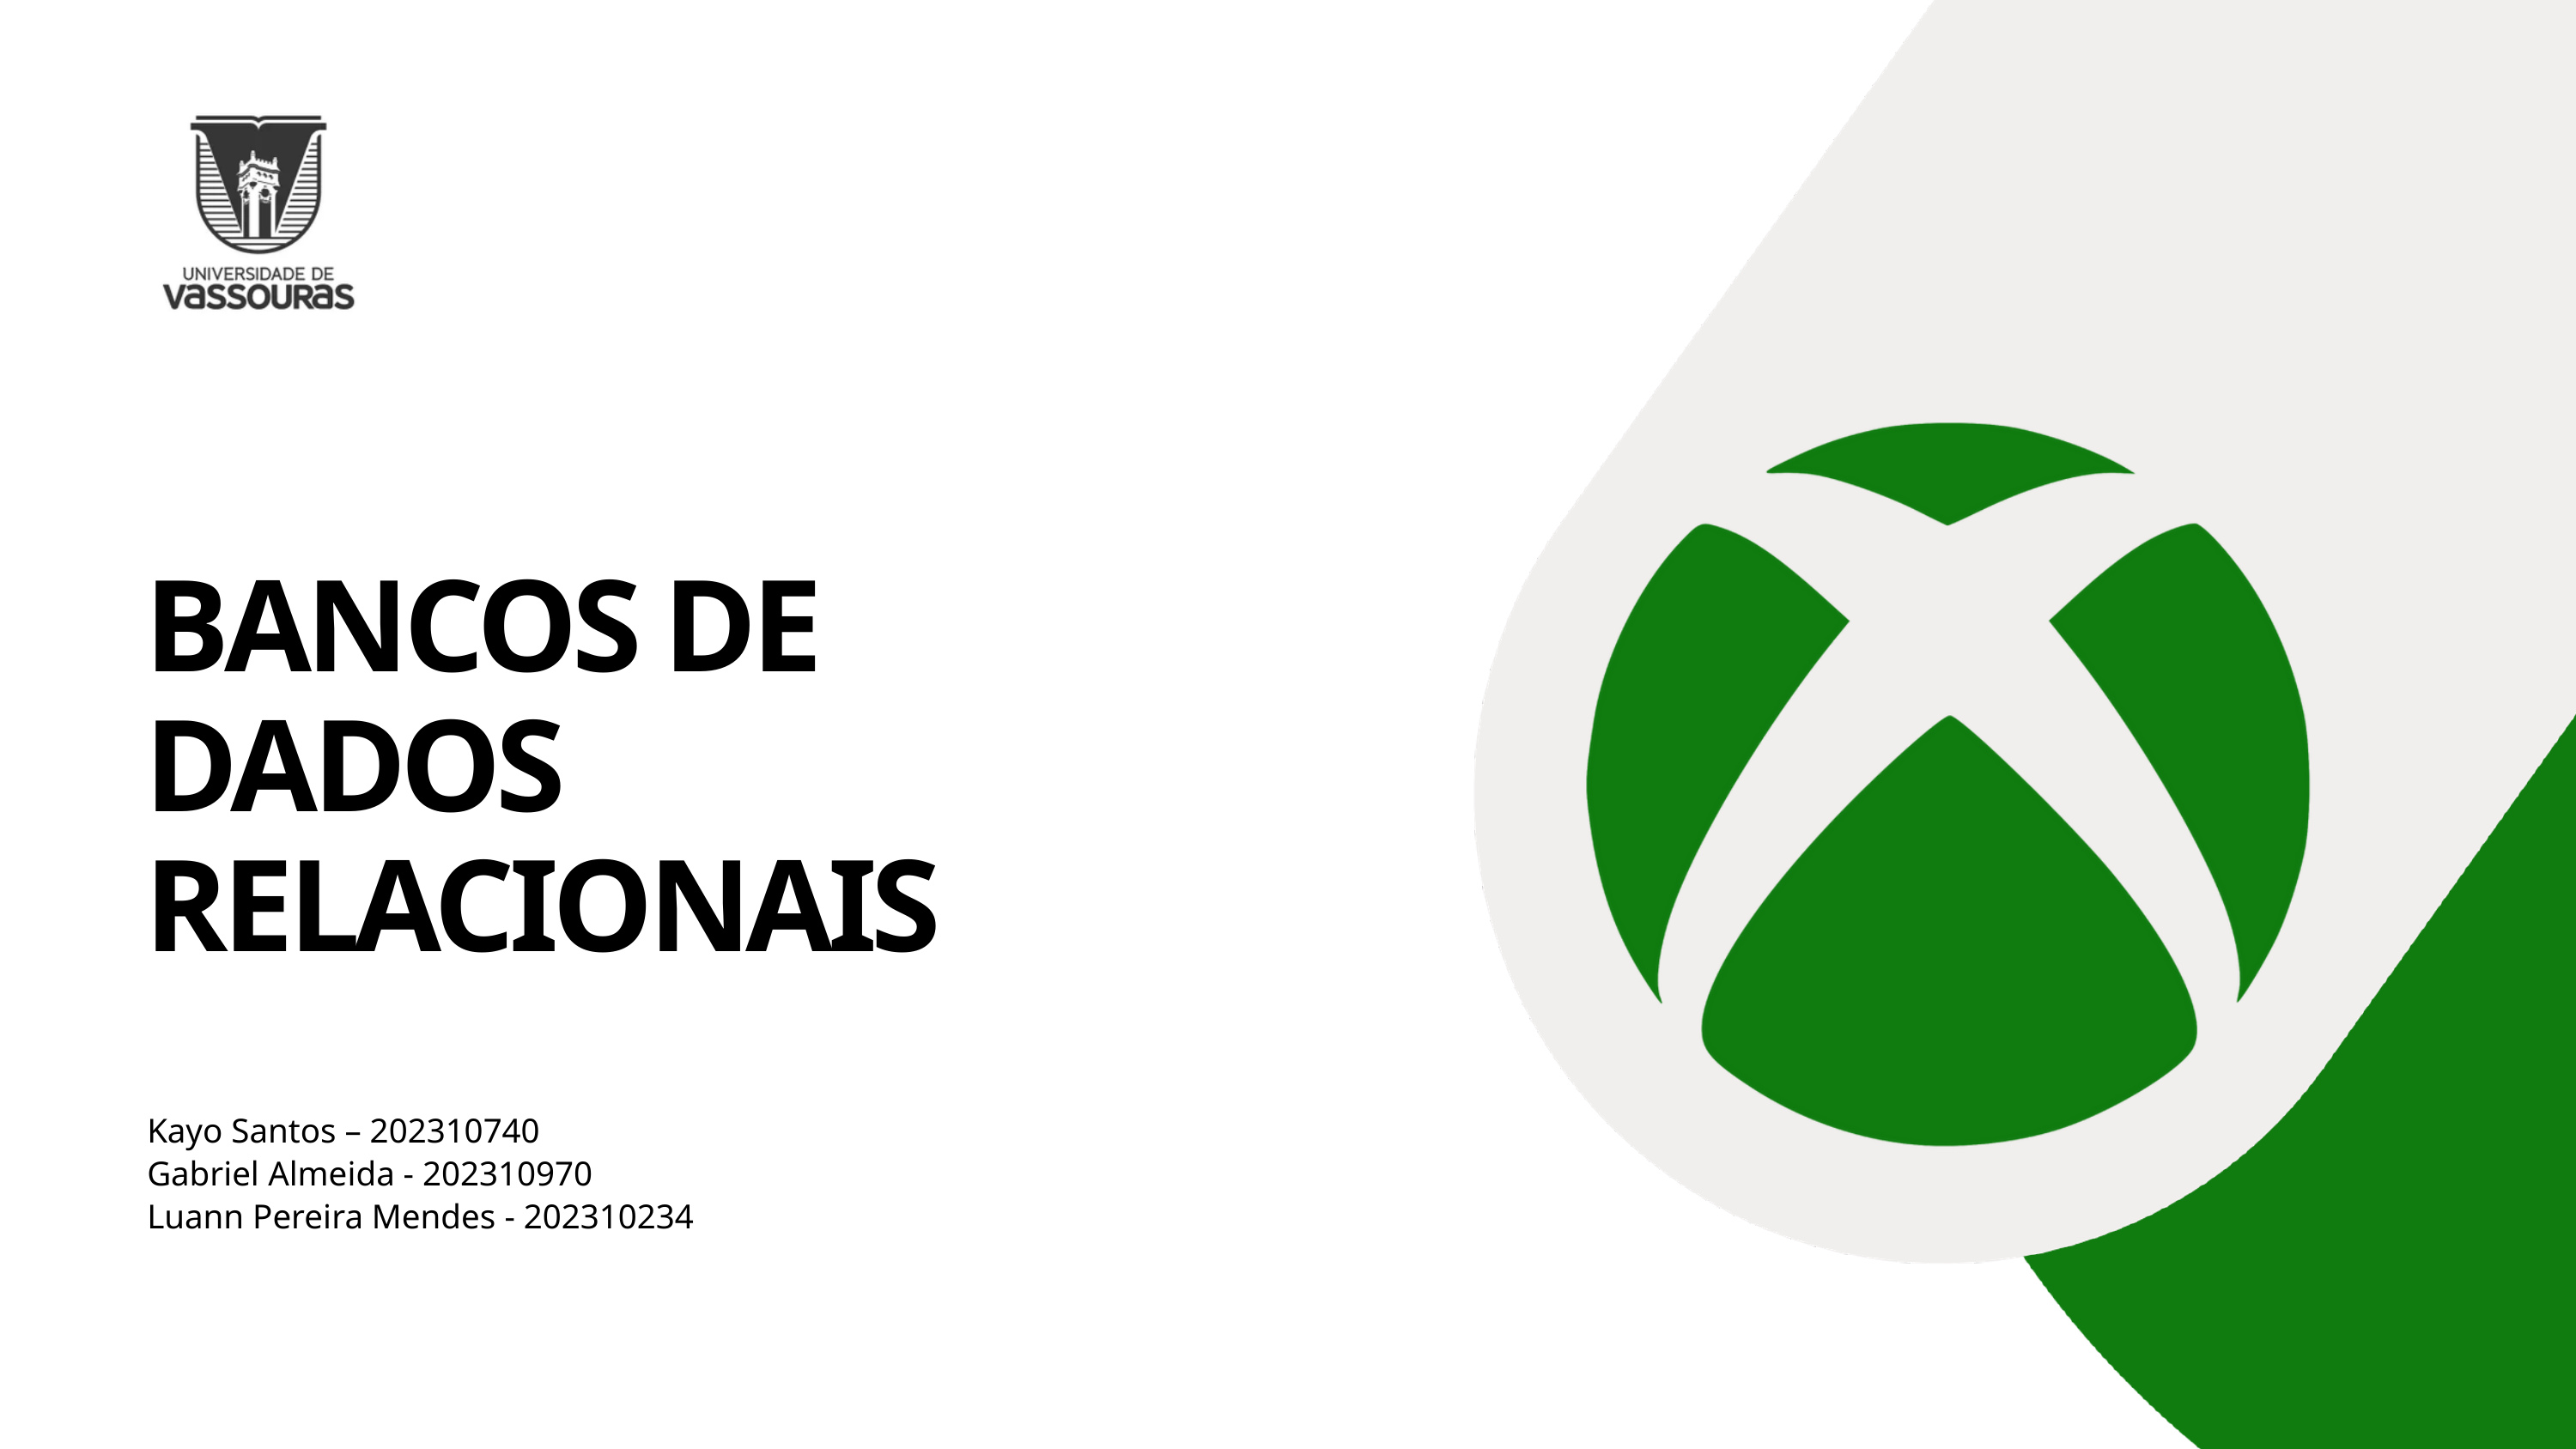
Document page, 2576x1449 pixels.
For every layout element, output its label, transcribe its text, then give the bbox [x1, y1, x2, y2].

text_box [1578, 414, 2318, 1154]
text_box BANCOS DE DADOS RELACIONAIS [144, 557, 1309, 977]
text_box Kayo Santos – 202310740 Gabriel Almeida - 202310970 Luann Pereira Mendes - 202310234 [147, 1106, 769, 1236]
text_box [1288, 0, 2576, 1449]
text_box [127, 76, 393, 350]
